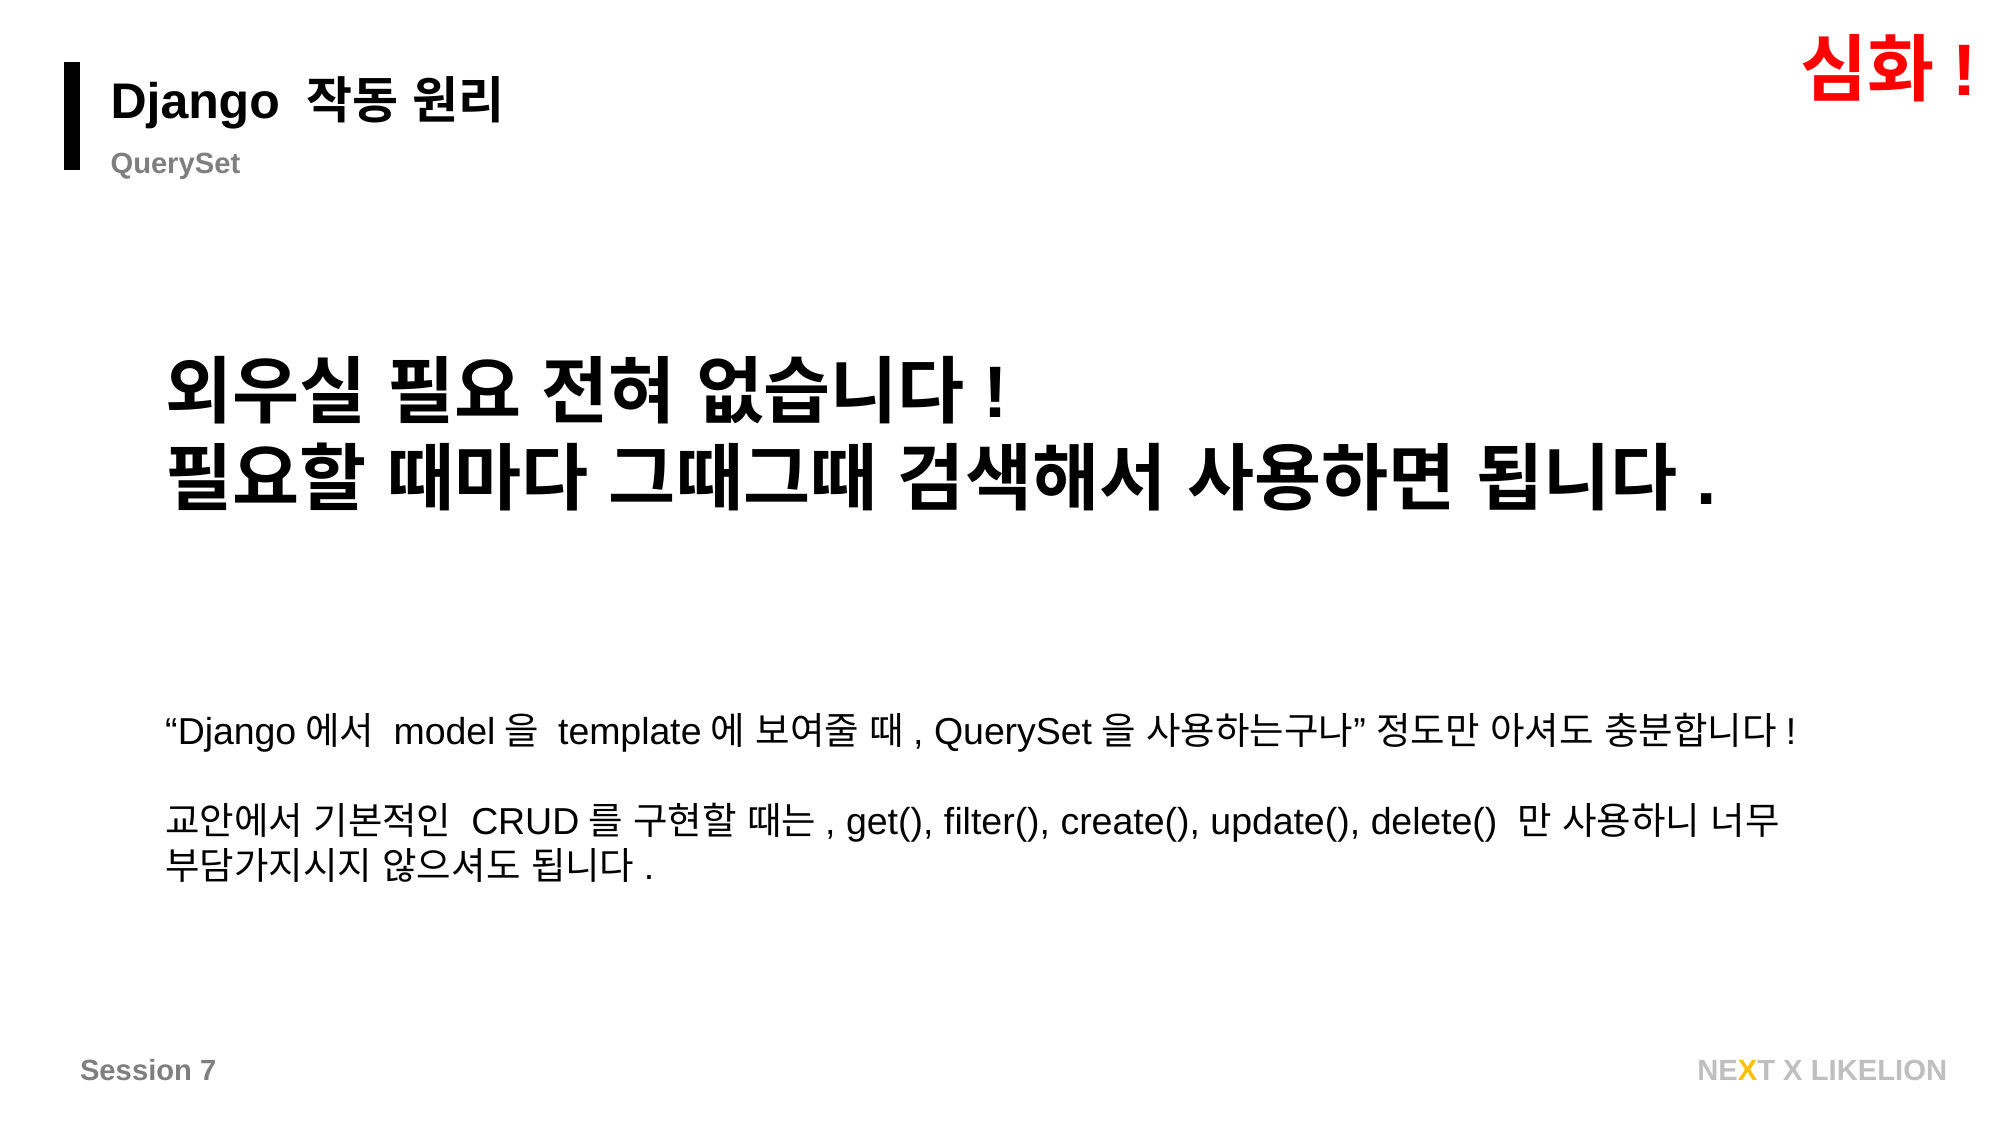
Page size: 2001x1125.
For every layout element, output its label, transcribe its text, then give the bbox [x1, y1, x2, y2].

text_box [64, 63, 80, 170]
text_box QuerySet [95, 137, 521, 188]
text_box NEXT X LIKELION [1682, 1044, 1965, 1095]
text_box Django 작동 원리 [95, 61, 565, 137]
text_box Session 7 [65, 1044, 237, 1095]
text_box 외우실 필요 전혀 없습니다! 필요할 때마다 그때그때 검색해서 사용하면 됩니다. “Django에서 model을 template에 보여줄 때, QuerySet을 사용하는구나” 정도만 아셔도 충분합니다! 교안에서 기본적인 CRUD를 구현할 때는, get(), filter(), create(), update(), delete() 만 사용하니 너무 부담가지시지 않으셔도 됩니다. [150, 337, 1899, 895]
text_box 심화! [1785, 15, 2000, 118]
